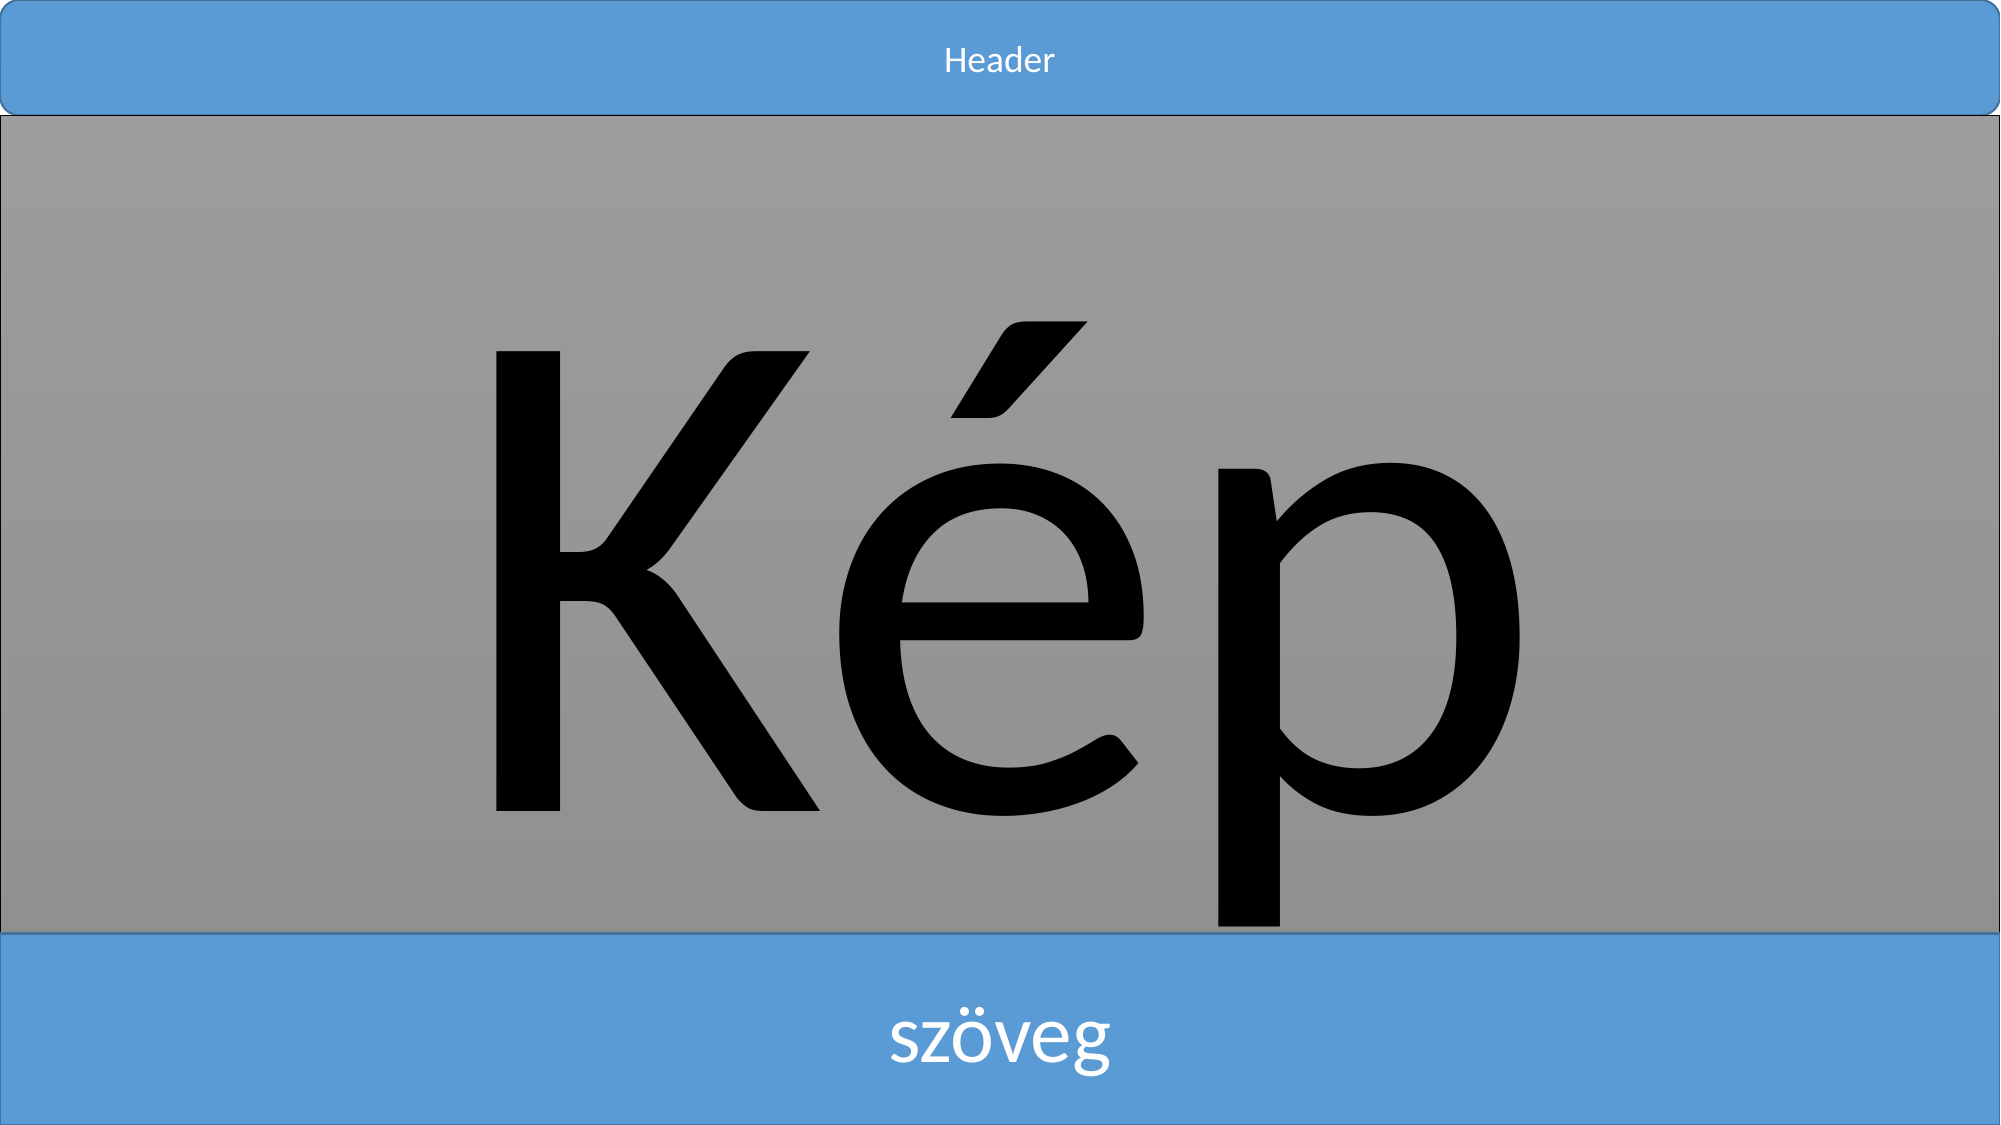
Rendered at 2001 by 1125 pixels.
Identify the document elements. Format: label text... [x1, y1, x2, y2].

text_box Kép [0, 115, 2000, 932]
text_box Header [0, 0, 2000, 115]
text_box szöveg [0, 932, 2000, 1125]
